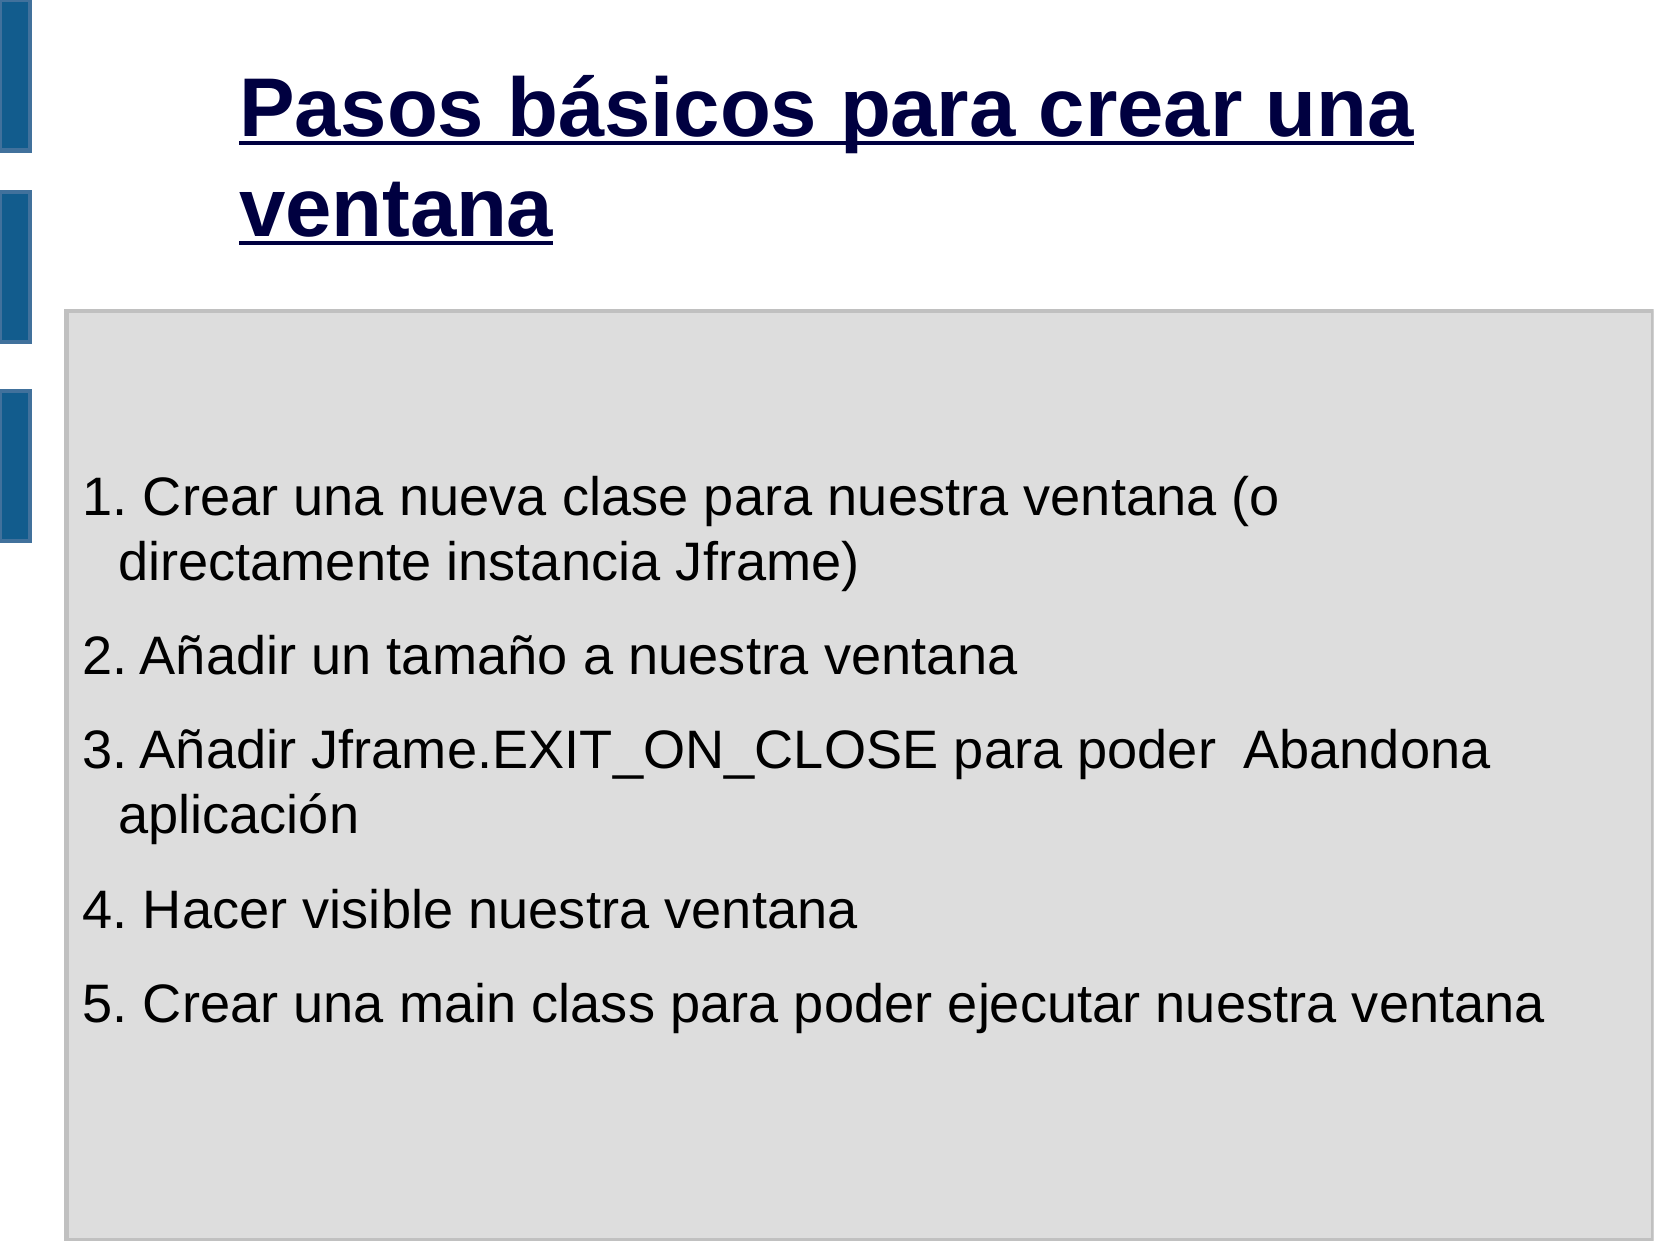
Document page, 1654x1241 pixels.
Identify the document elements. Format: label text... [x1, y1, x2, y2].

title Pasos básicos para crear una ventana [82, 49, 1571, 257]
subtitle 1. Crear una nueva clase para nuestra ventana (o directamente instancia Jframe) 2. Añadir un tamaño a nuestra ventana 3. Añadir Jframe.EXIT_ON_CLOSE para poder Abandona aplicación 4. Hacer visible nuestra ventana 5. Crear una main class para poder ejecutar nuestra ventana [82, 235, 1559, 1131]
